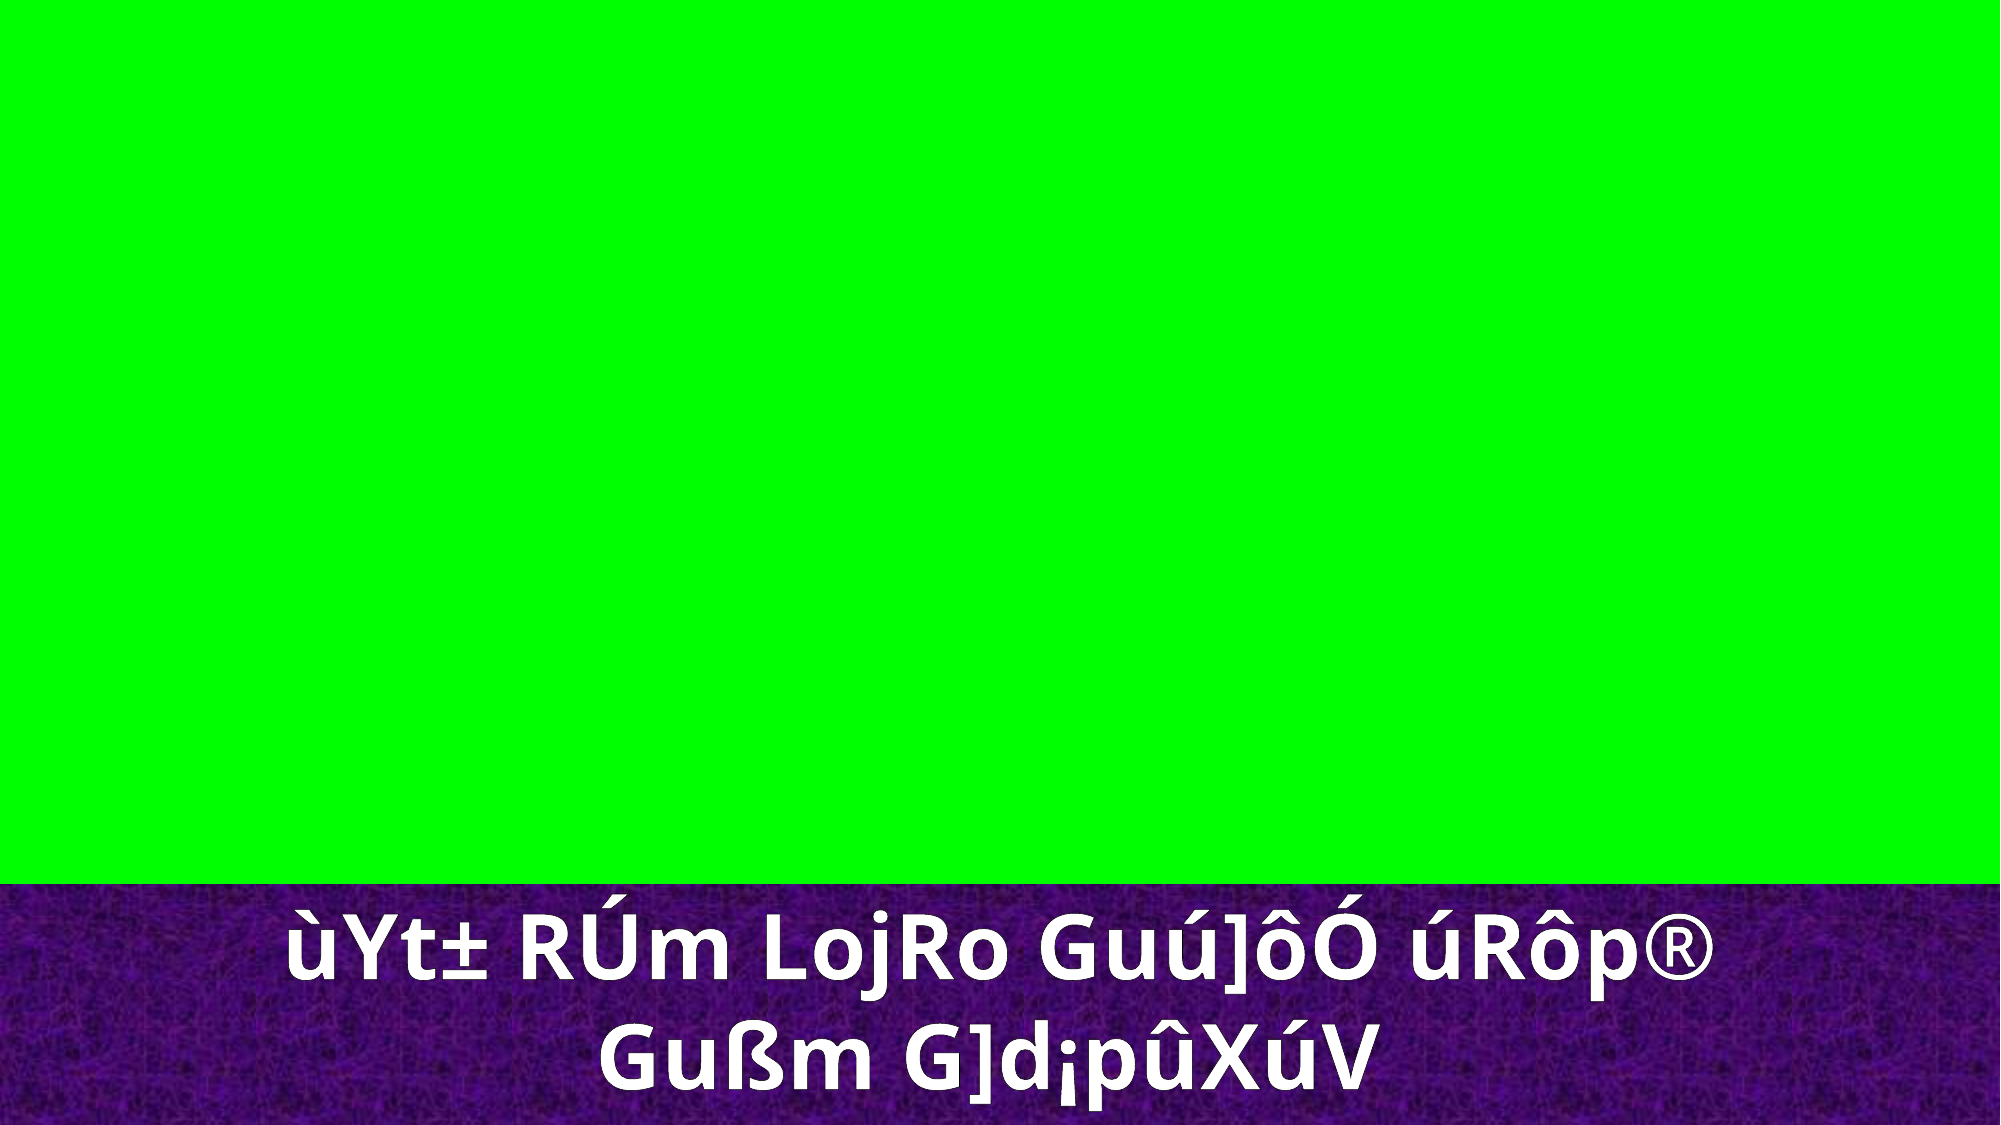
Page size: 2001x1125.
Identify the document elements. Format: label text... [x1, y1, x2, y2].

text_box ùYt± RÚm LojRo Guú]ôÓ úRôp® Gußm G]d¡pûXúV [259, 880, 1741, 1116]
text_box [0, 884, 2000, 1125]
